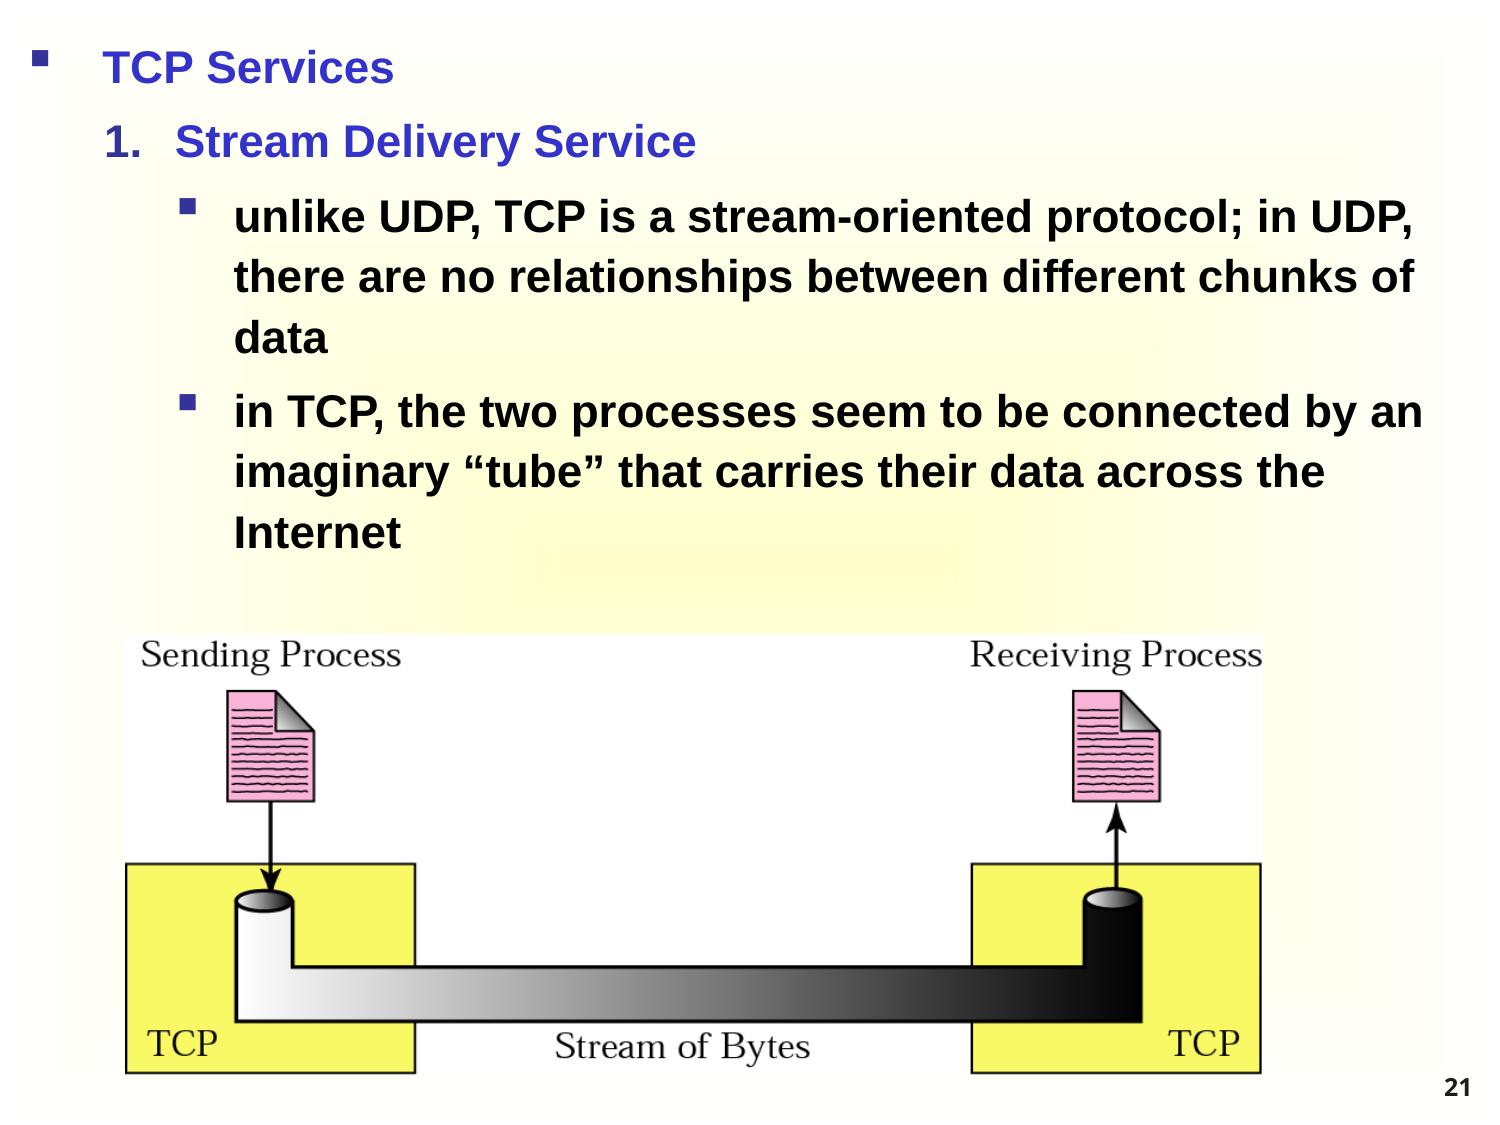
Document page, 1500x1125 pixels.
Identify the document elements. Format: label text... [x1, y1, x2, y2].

picture [124, 634, 1263, 1075]
slide_number 21 [1399, 1087, 1488, 1113]
text_box TCP Services Stream Delivery Service unlike UDP, TCP is a stream-oriented protocol; in UDP, there are no relationships between different chunks of data in TCP, the two processes seem to be connected by an imaginary “tube” that carries their data across the Internet [12, 24, 1475, 413]
